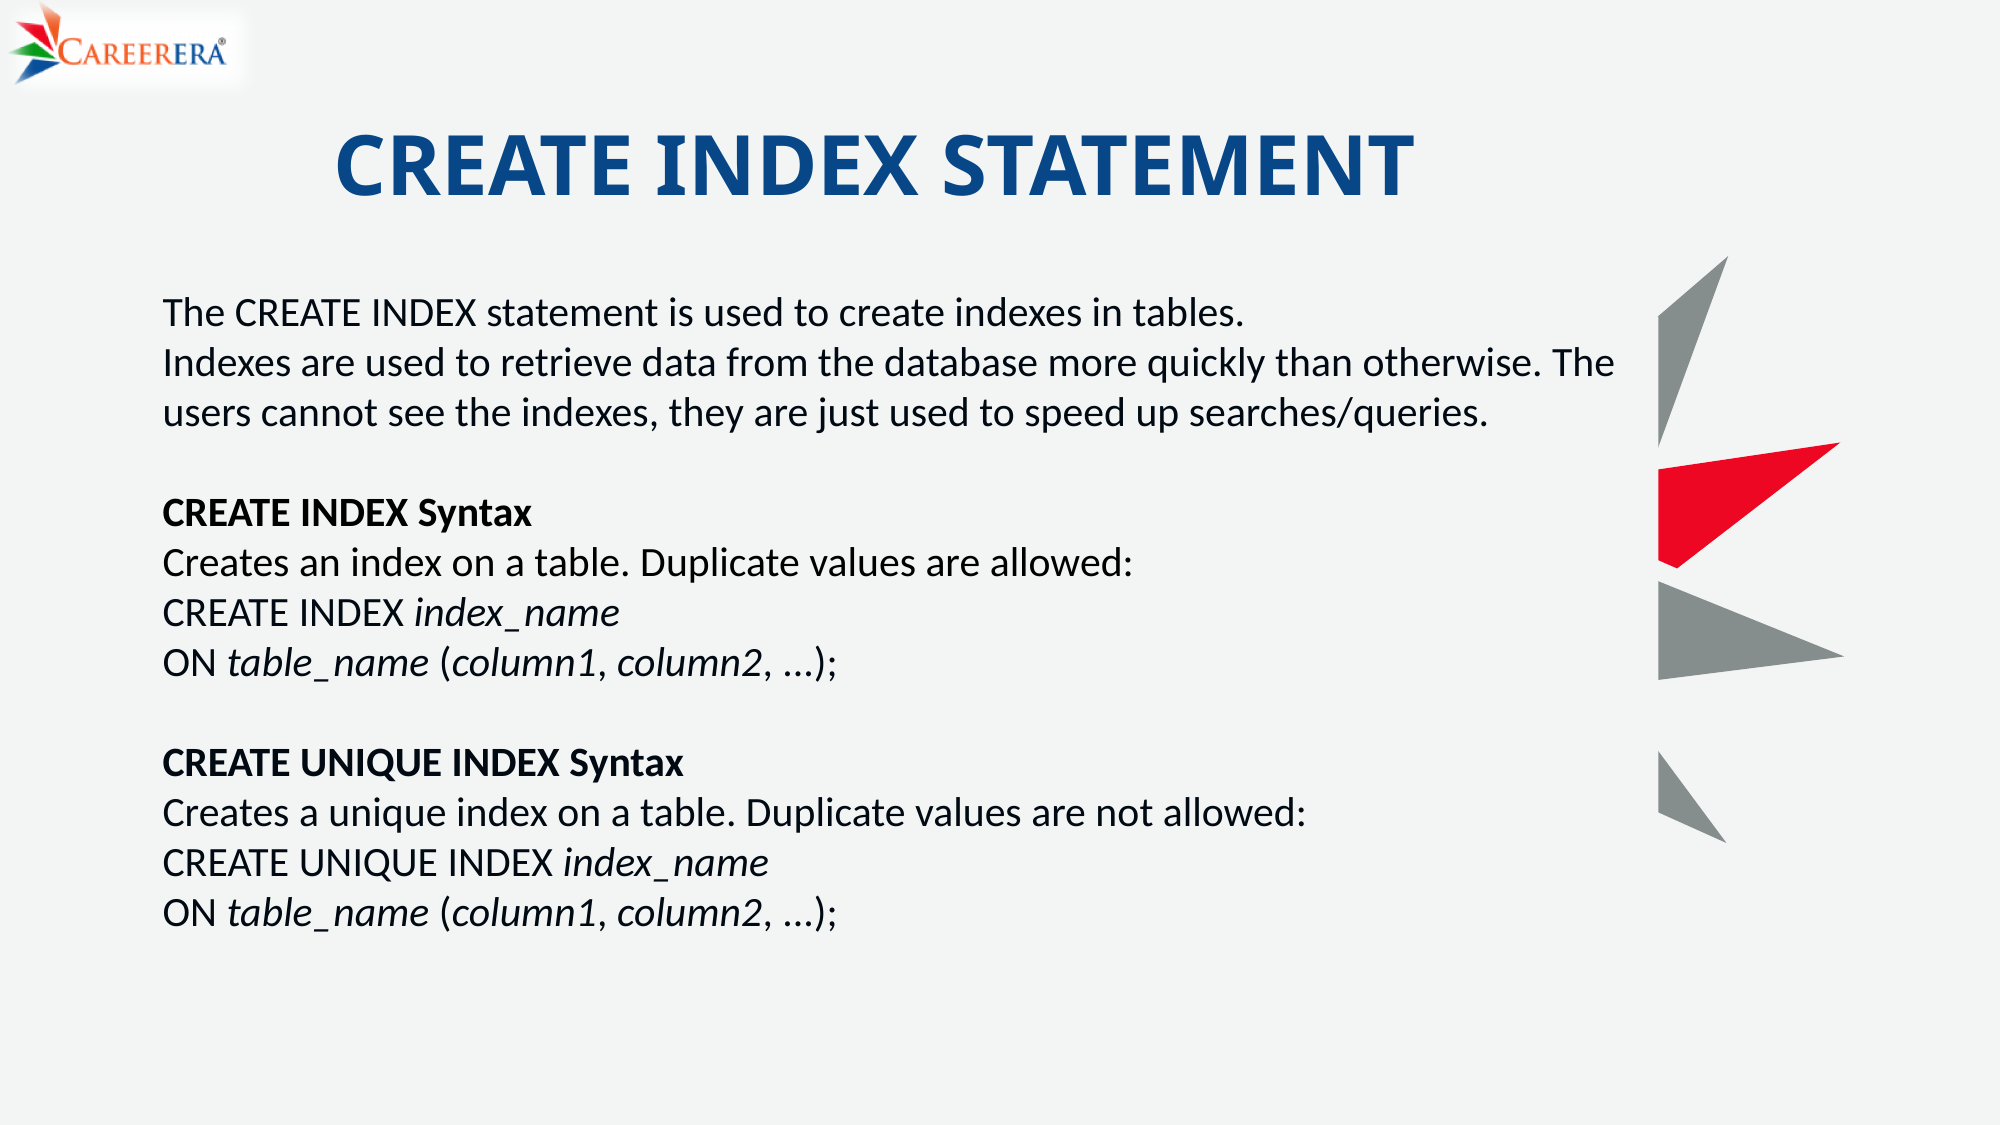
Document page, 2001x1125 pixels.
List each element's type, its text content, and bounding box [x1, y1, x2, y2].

title CREATE INDEX STATEMENT [133, 59, 1617, 278]
picture [0, 0, 262, 104]
text_box The CREATE INDEX statement is used to create indexes in tables. Indexes are used to retrieve data from the database more quickly than otherwise. The users cannot see the indexes, they are just used to speed up searches/queries. CREATE INDEX Syntax Creates an index on a table. Duplicate values are allowed: CREATE INDEX index_name ON table_name (column1, column2, ...); CREATE UNIQUE INDEX Syntax Creates a unique index on a table. Duplicate values are not allowed: CREATE UNIQUE INDEX index_name ON table_name (column1, column2, ...); [147, 277, 1632, 943]
